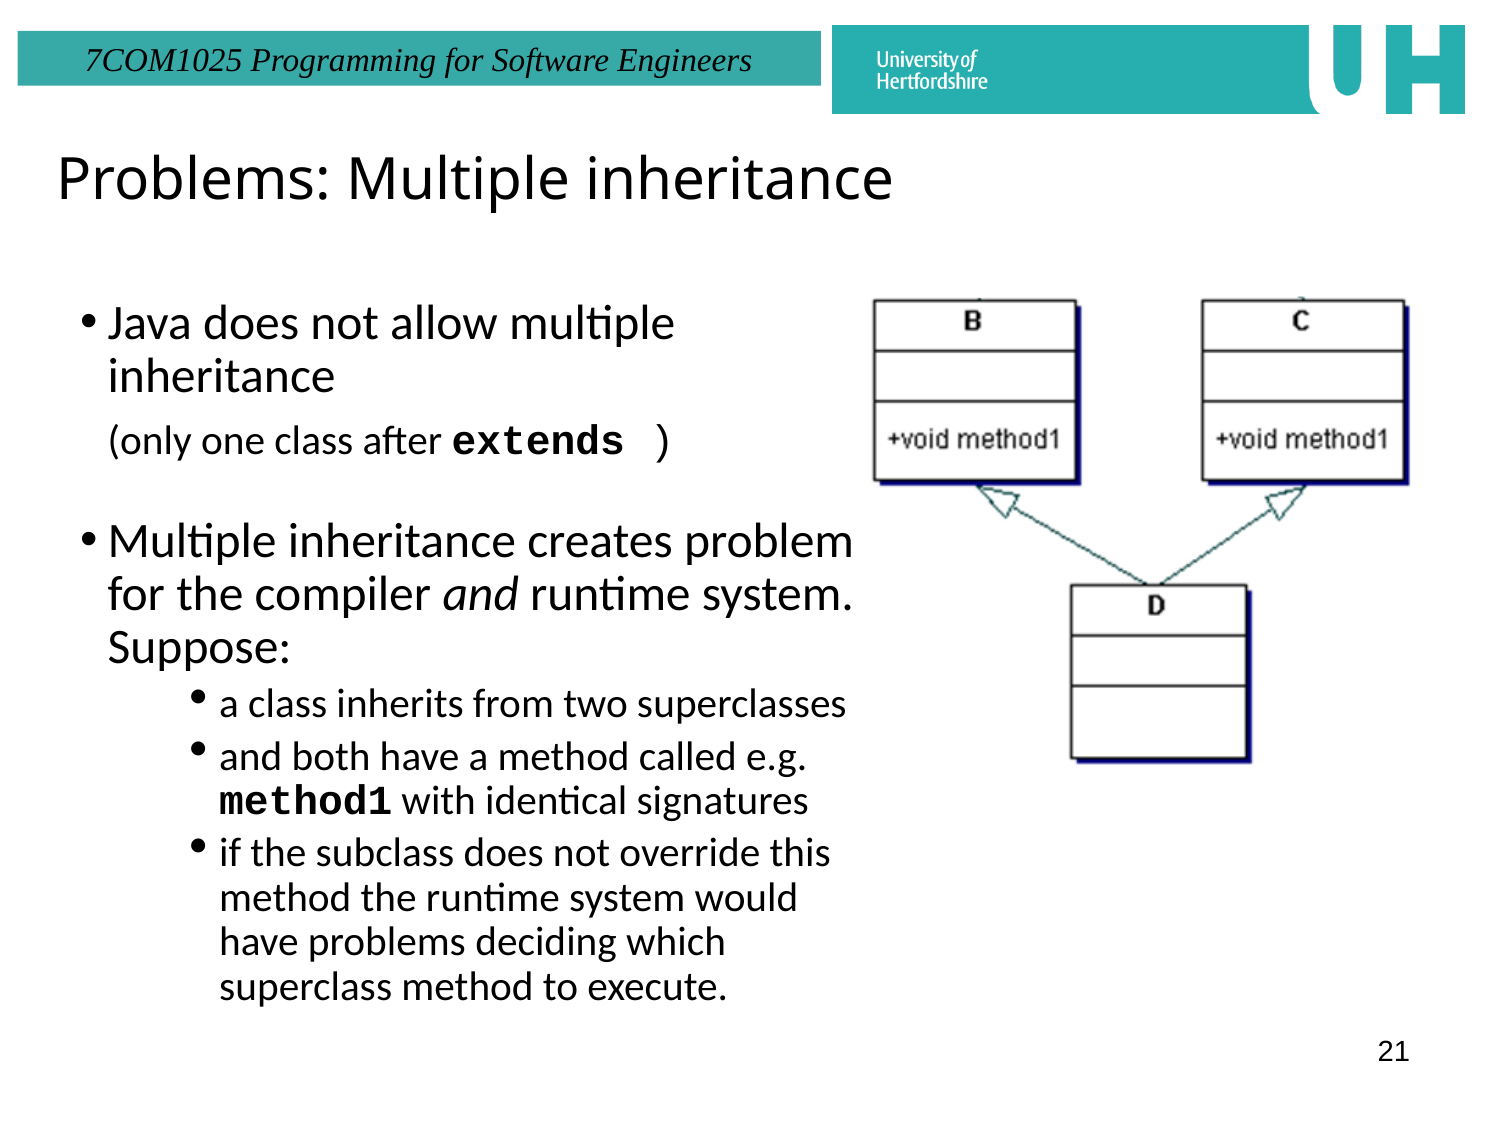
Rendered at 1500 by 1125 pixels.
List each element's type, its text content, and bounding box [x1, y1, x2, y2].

text_box 21 [1074, 1024, 1425, 1103]
picture [832, 25, 1465, 114]
picture [855, 289, 1418, 777]
list Java does not allow multiple inheritance (only one class after extends ) Multiple inheritance creates problems for the compiler and runtime system. Suppose: a class inherits from two superclasses and both have a method called e.g. method1 with identical signatures if the subclass does not override this method the runtime system would have problems deciding which superclass method to execute. [64, 289, 892, 1025]
title Problems: Multiple inheritance [41, 71, 1336, 290]
